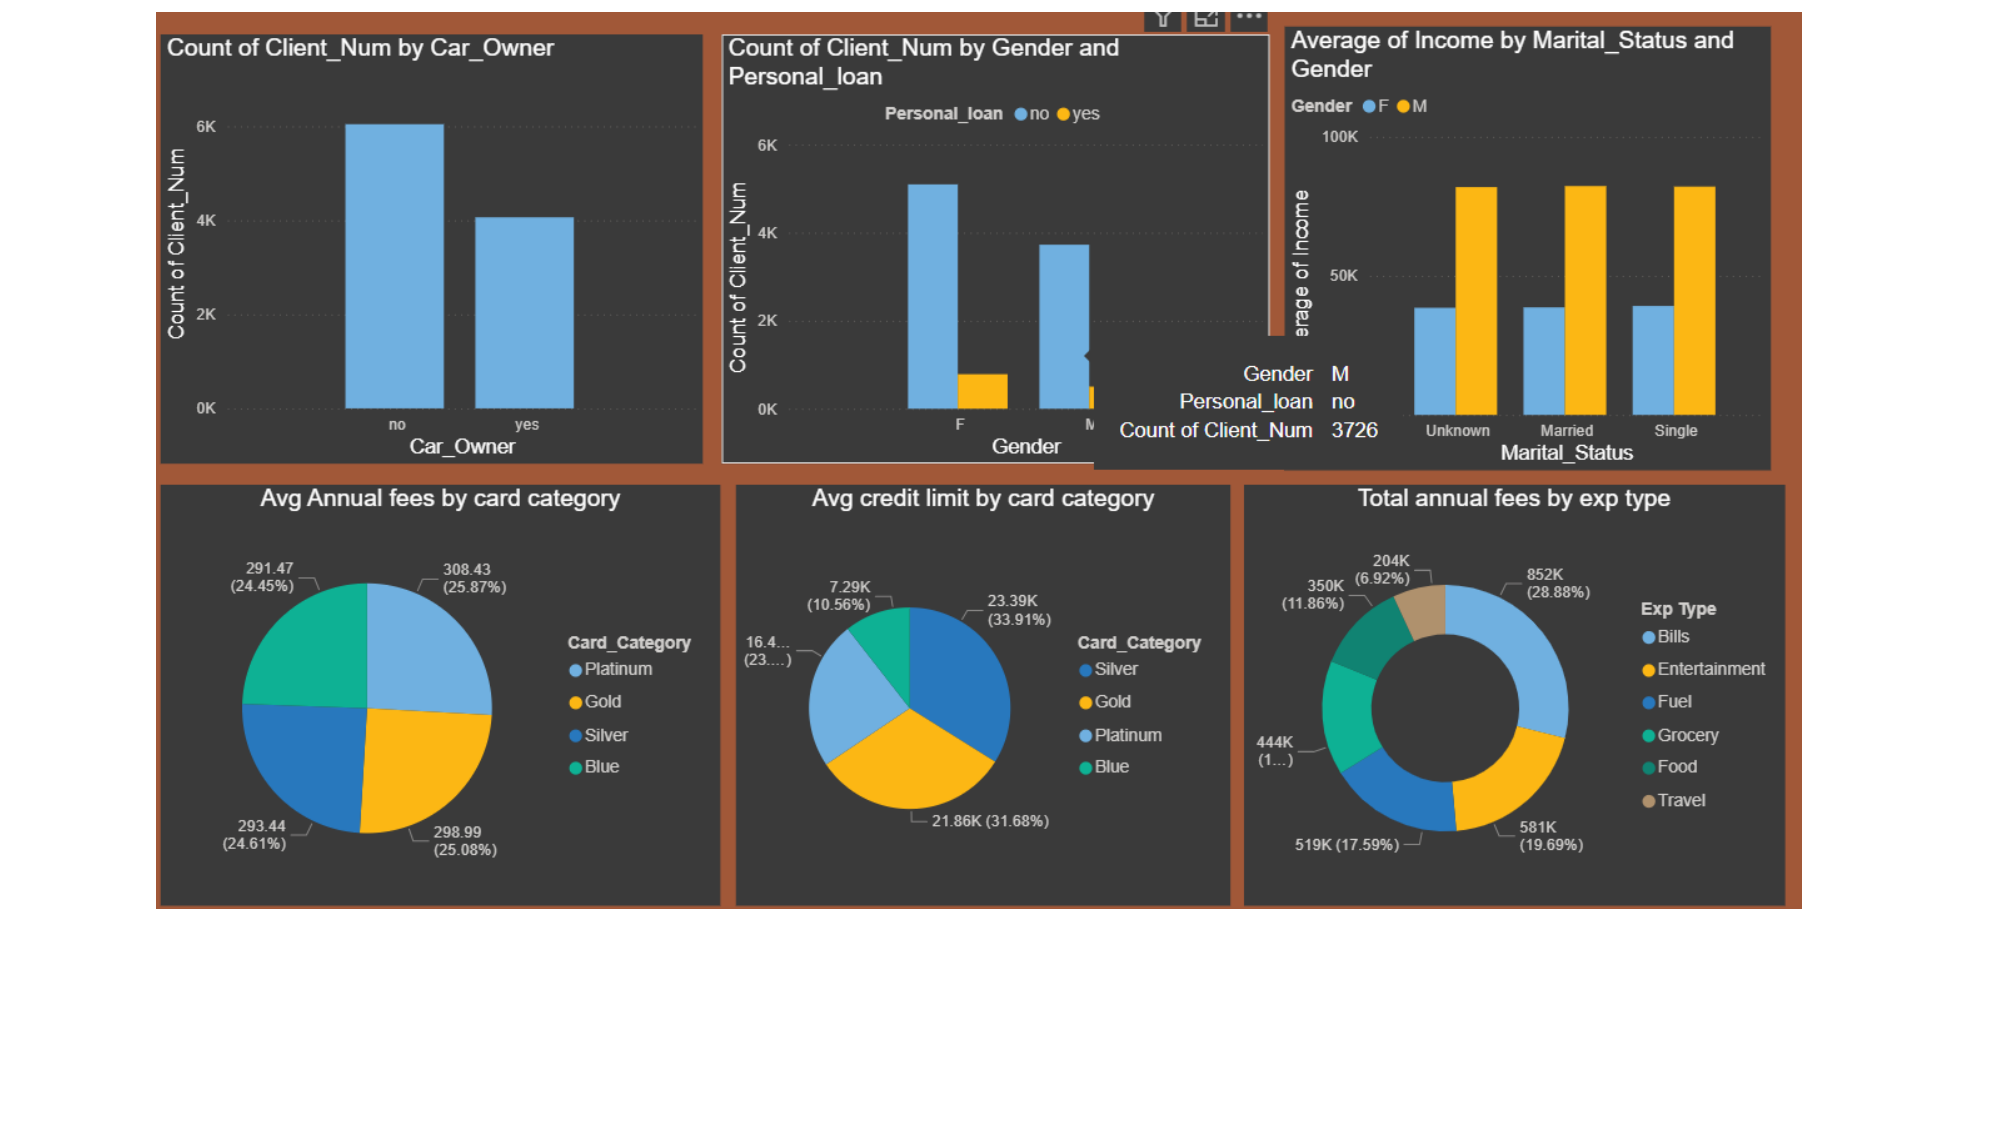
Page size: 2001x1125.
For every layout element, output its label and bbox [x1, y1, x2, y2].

picture [156, 12, 1802, 909]
